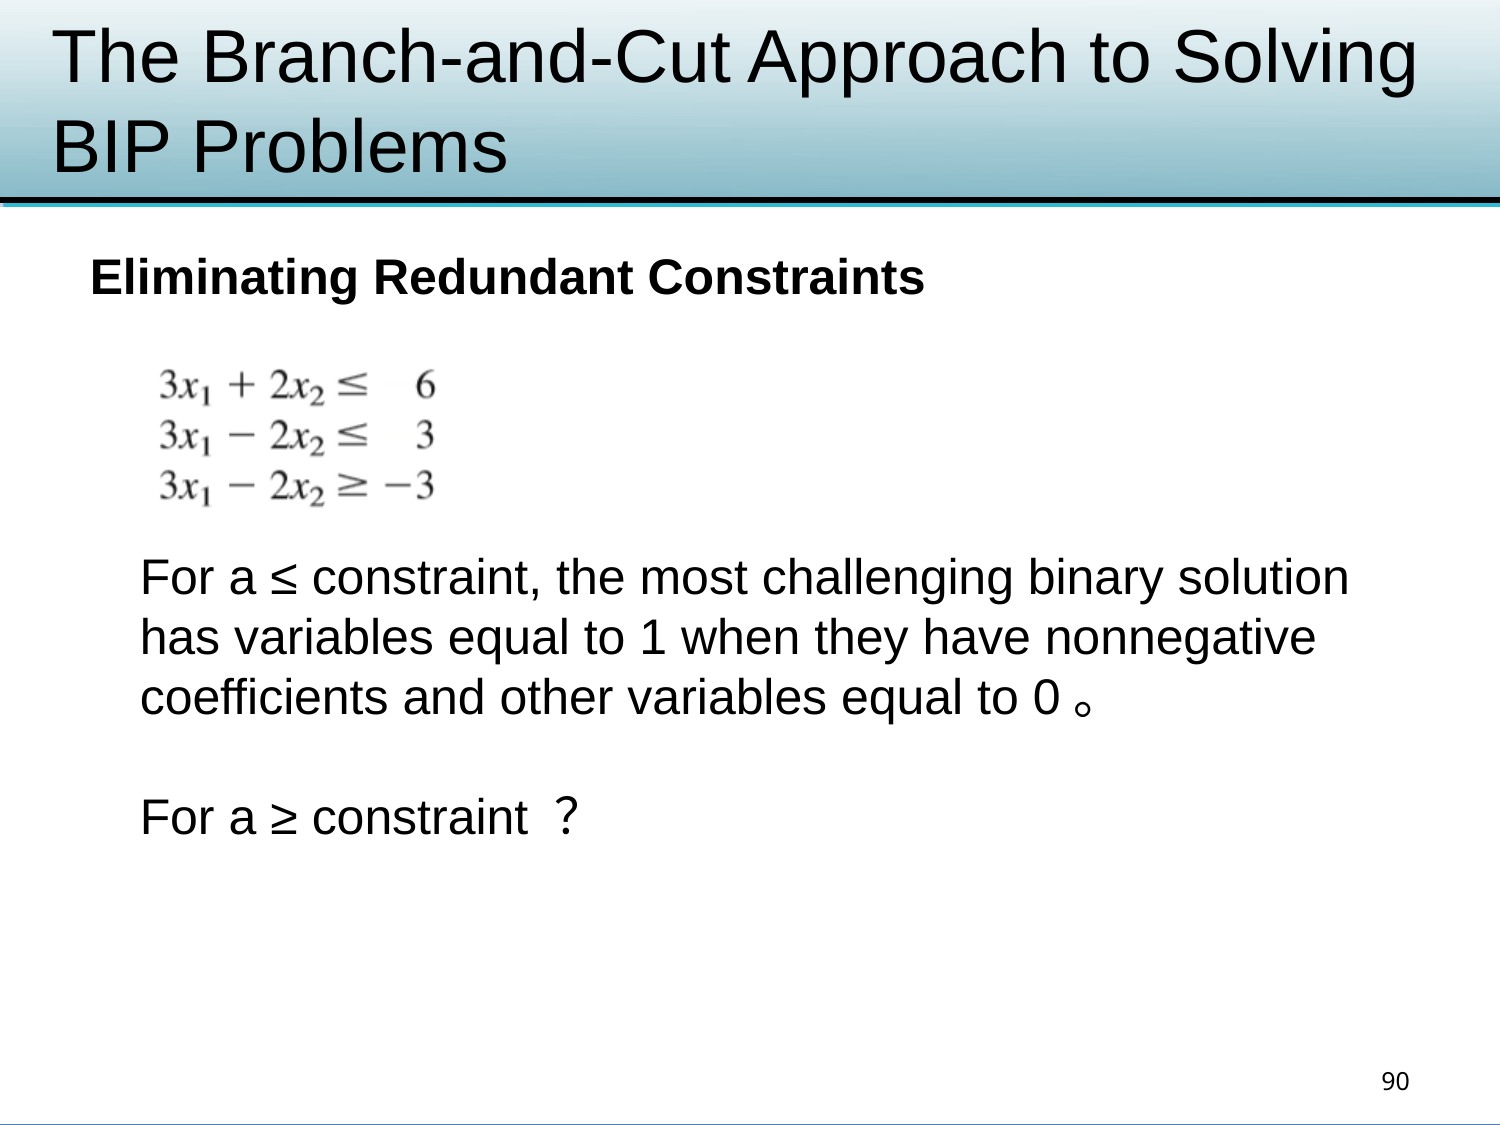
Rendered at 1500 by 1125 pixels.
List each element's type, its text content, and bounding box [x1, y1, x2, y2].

picture [112, 349, 477, 519]
slide_number 90 [1074, 1052, 1425, 1113]
title The Branch-and-Cut Approach to Solving BIP Problems [0, 0, 1500, 199]
picture [0, 203, 1500, 207]
text_box For a ≤ constraint, the most challenging binary solution has variables equal to 1 when they have nonnegative coefficients and other variables equal to 0。 For a ≥ constraint ？ [125, 537, 1425, 853]
text_box Eliminating Redundant Constraints [75, 237, 1150, 313]
